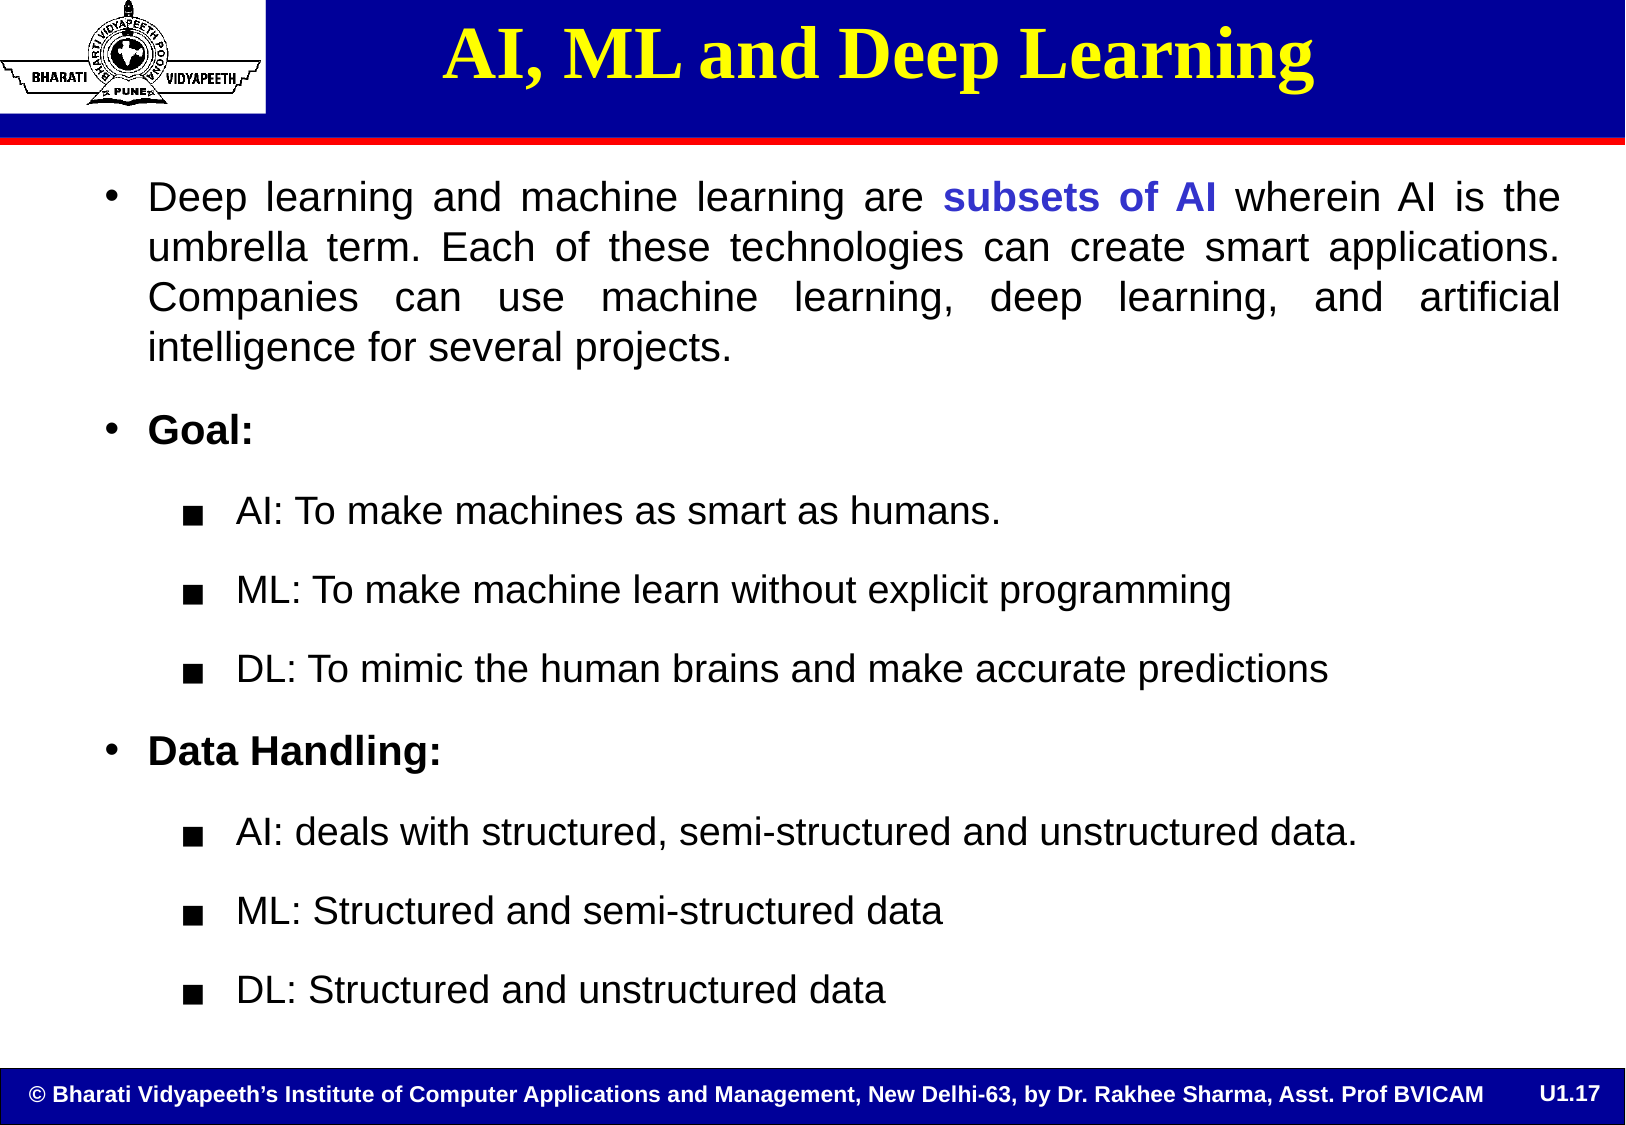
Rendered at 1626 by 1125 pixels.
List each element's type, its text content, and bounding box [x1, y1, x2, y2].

picture [0, 0, 201, 106]
title AI, ML and Deep Learning [201, 0, 1558, 140]
list Deep learning and machine learning are subsets of AI wherein AI is the umbrella term. Each of these technologies can create smart applications. Companies can use machine learning, deep learning, and artificial intelligence for several projects. Goal: AI: To make machines as smart as humans. ML: To make machine learn without explicit programming DL: To mimic the human brains and make accurate predictions Data Handling: AI: deals with structured, semi-structured and unstructured data. ML: Structured and semi-structured data DL: Structured and unstructured data [44, 162, 1577, 1048]
